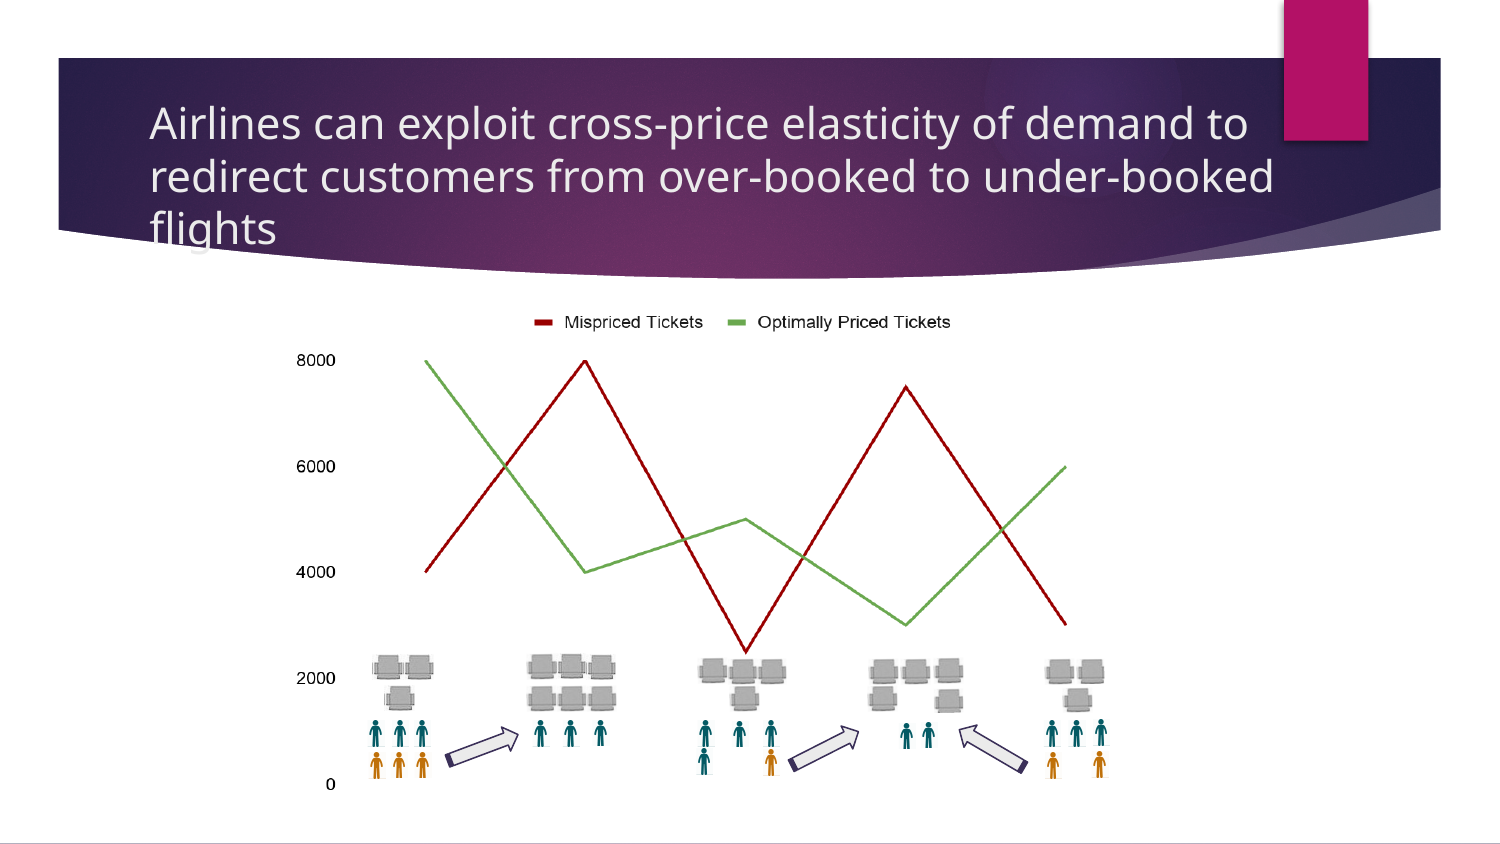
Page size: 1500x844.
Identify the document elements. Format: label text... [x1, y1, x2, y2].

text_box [268, 285, 1174, 821]
title Airlines can exploit cross-price elasticity of demand to redirect customers from over-booked to under-booked flights [134, 81, 1366, 238]
